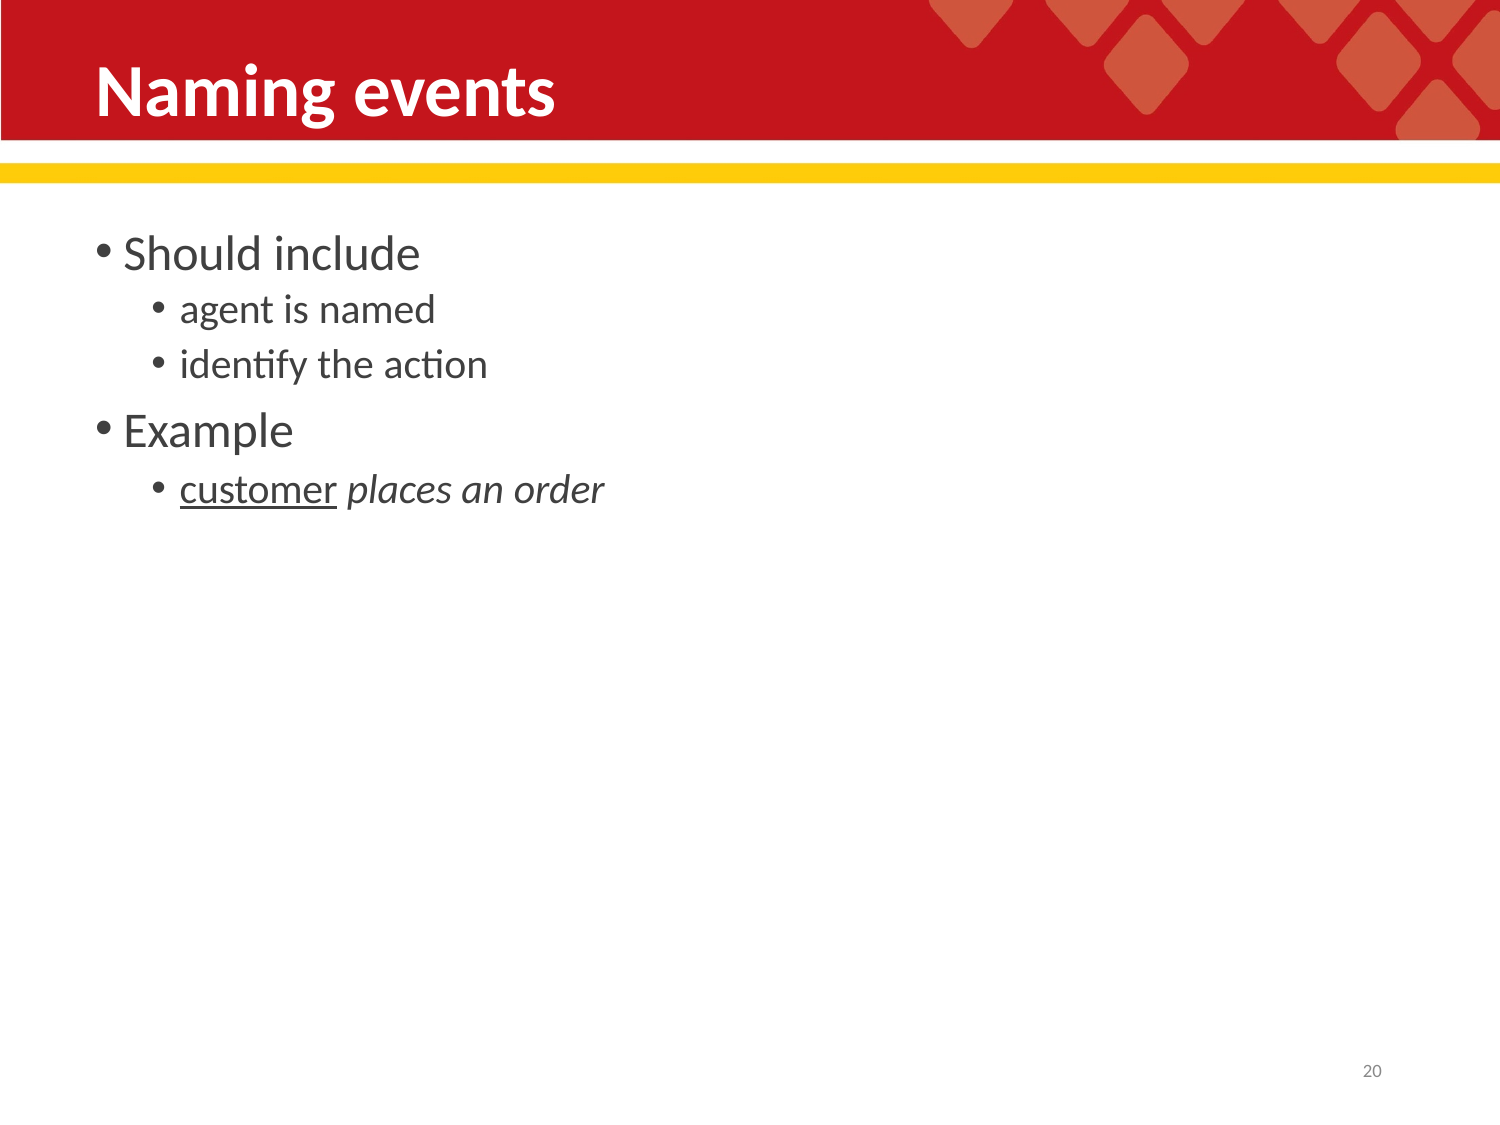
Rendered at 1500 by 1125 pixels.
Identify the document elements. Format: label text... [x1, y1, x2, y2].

slide_number 10 [1356, 1058, 1389, 1125]
picture [0, 0, 1500, 185]
title Naming events [93, 39, 562, 217]
text_box Should include agent is named identify the action Example customer places an order [93, 217, 609, 512]
